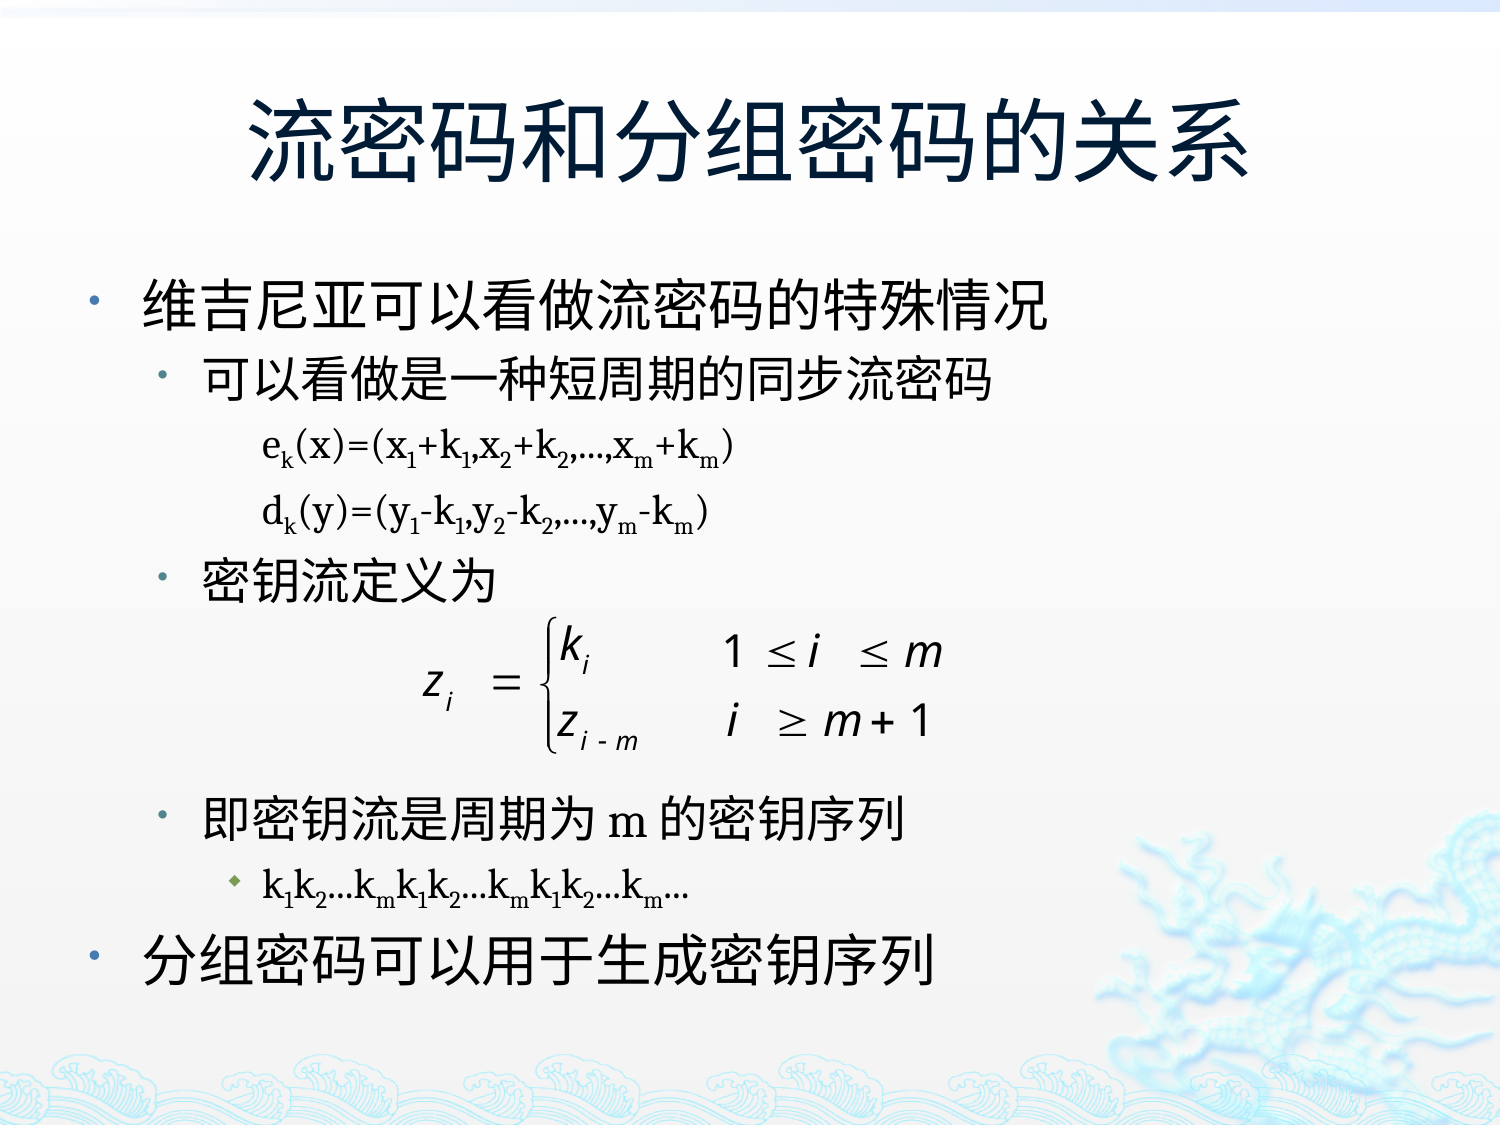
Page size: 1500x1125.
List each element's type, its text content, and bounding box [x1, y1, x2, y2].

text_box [418, 609, 940, 762]
title 流密码和分组密码的关系 [75, 45, 1425, 233]
list 维吉尼亚可以看做流密码的特殊情况 可以看做是一种短周期的同步流密码 ek(x)=(x1+k1,x2+k2,...,xm+km) dk(y)=(y1-k1,y2-k2,...,ym-km) 密钥流定义为 即密钥流是周期为m的密钥序列 k1k2...kmk1k2...kmk1k2...km... 分组密码可以用于生成密钥序列 [75, 262, 1425, 1005]
